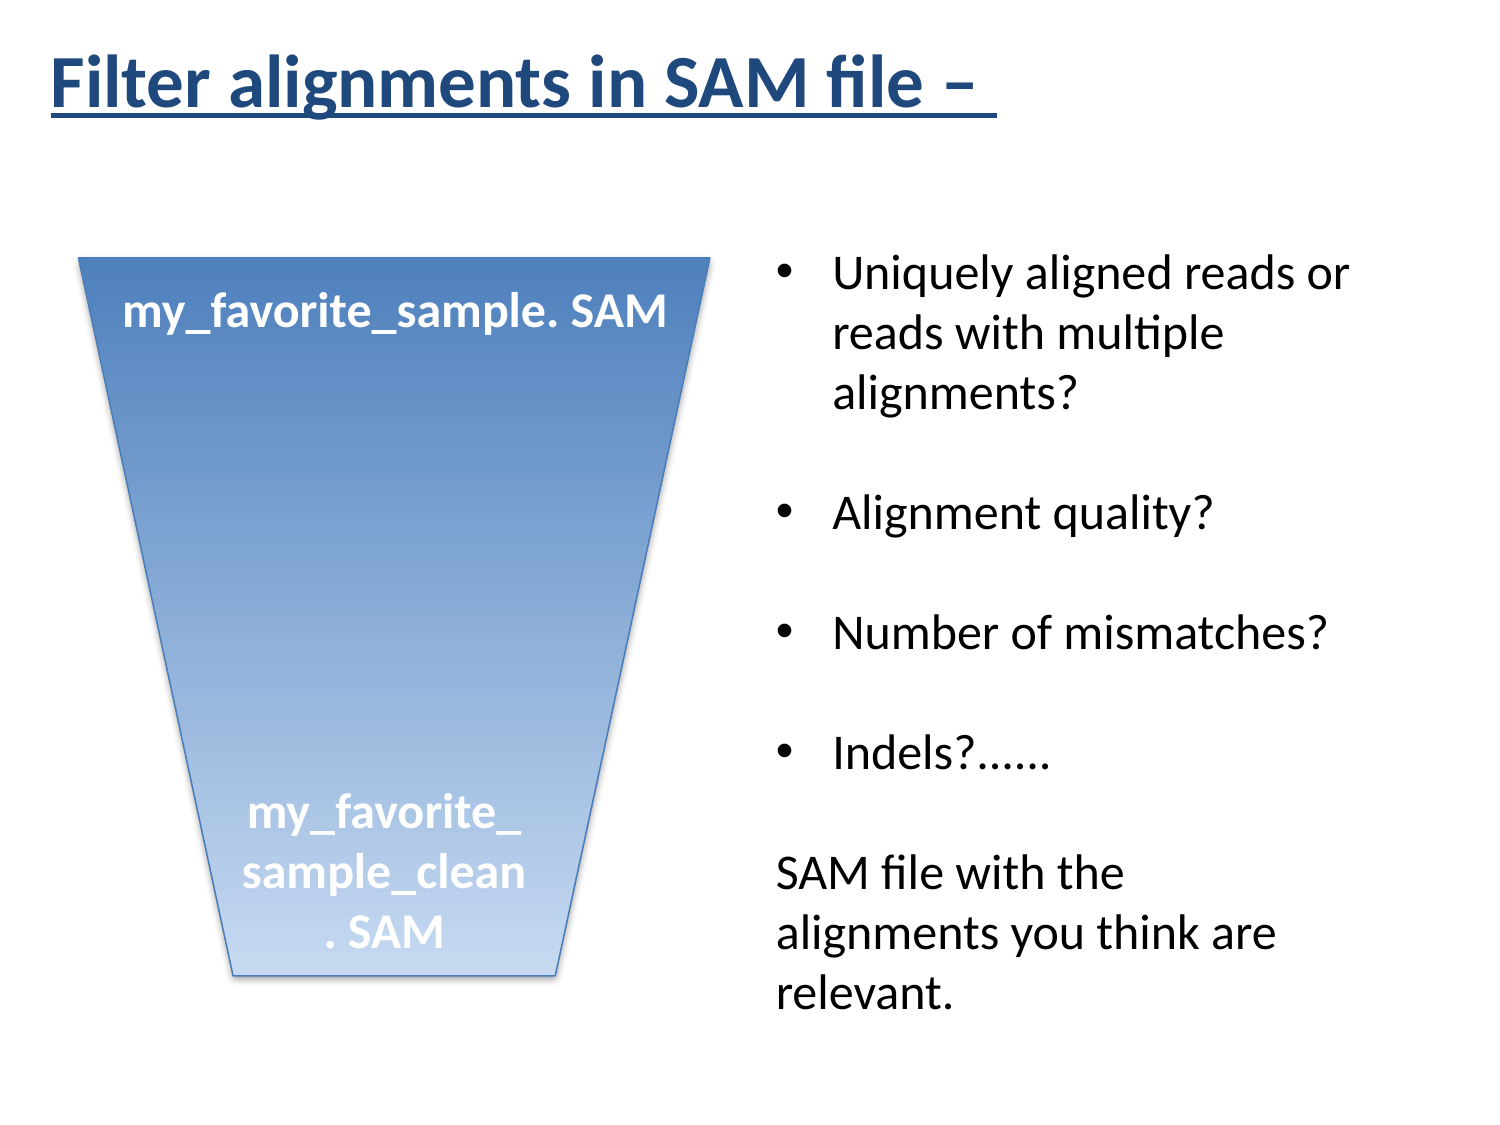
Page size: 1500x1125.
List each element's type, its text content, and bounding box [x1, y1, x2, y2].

text_box [77, 257, 711, 977]
text_box Filter alignments in SAM file – [35, 25, 1012, 131]
text_box my_favorite_sample. SAM [107, 270, 683, 345]
text_box Uniquely aligned reads or reads with multiple alignments? Alignment quality? Number of mismatches? Indels?...... SAM file with the alignments you think are relevant. [761, 232, 1367, 1028]
text_box my_favorite_sample_clean. SAM [223, 771, 545, 967]
